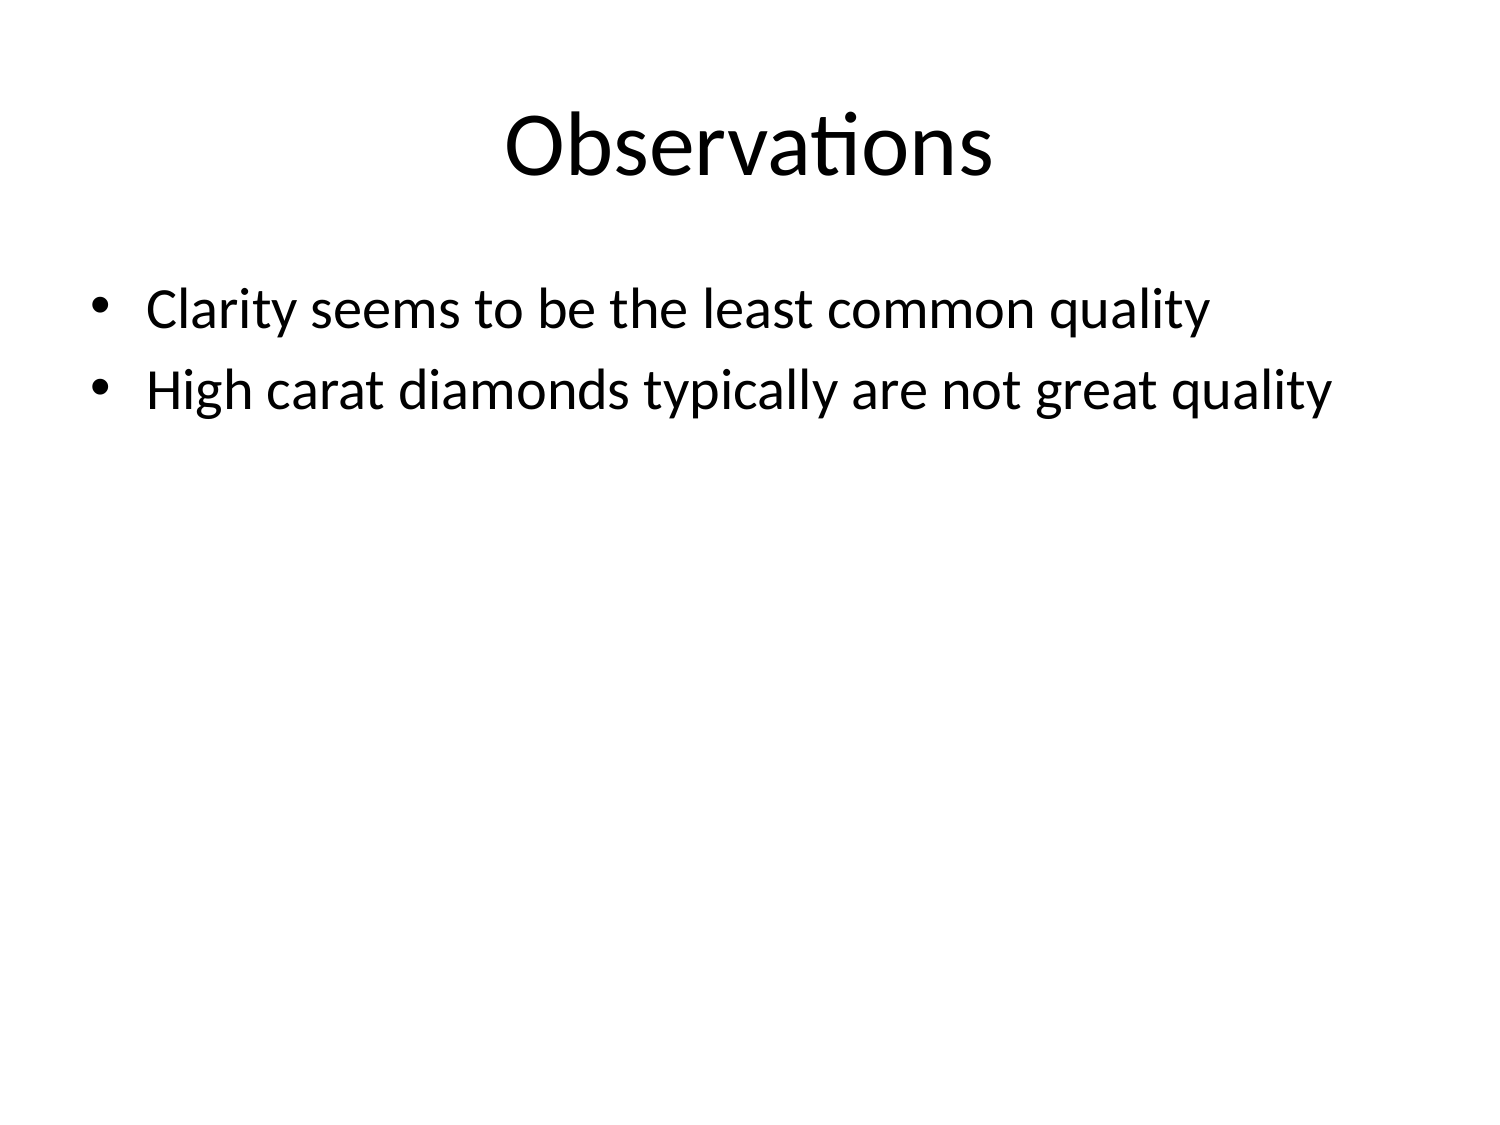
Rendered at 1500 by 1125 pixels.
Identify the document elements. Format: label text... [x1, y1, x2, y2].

title Observations [75, 45, 1425, 233]
list Clarity seems to be the least common quality High carat diamonds typically are not great quality [75, 262, 1425, 1005]
